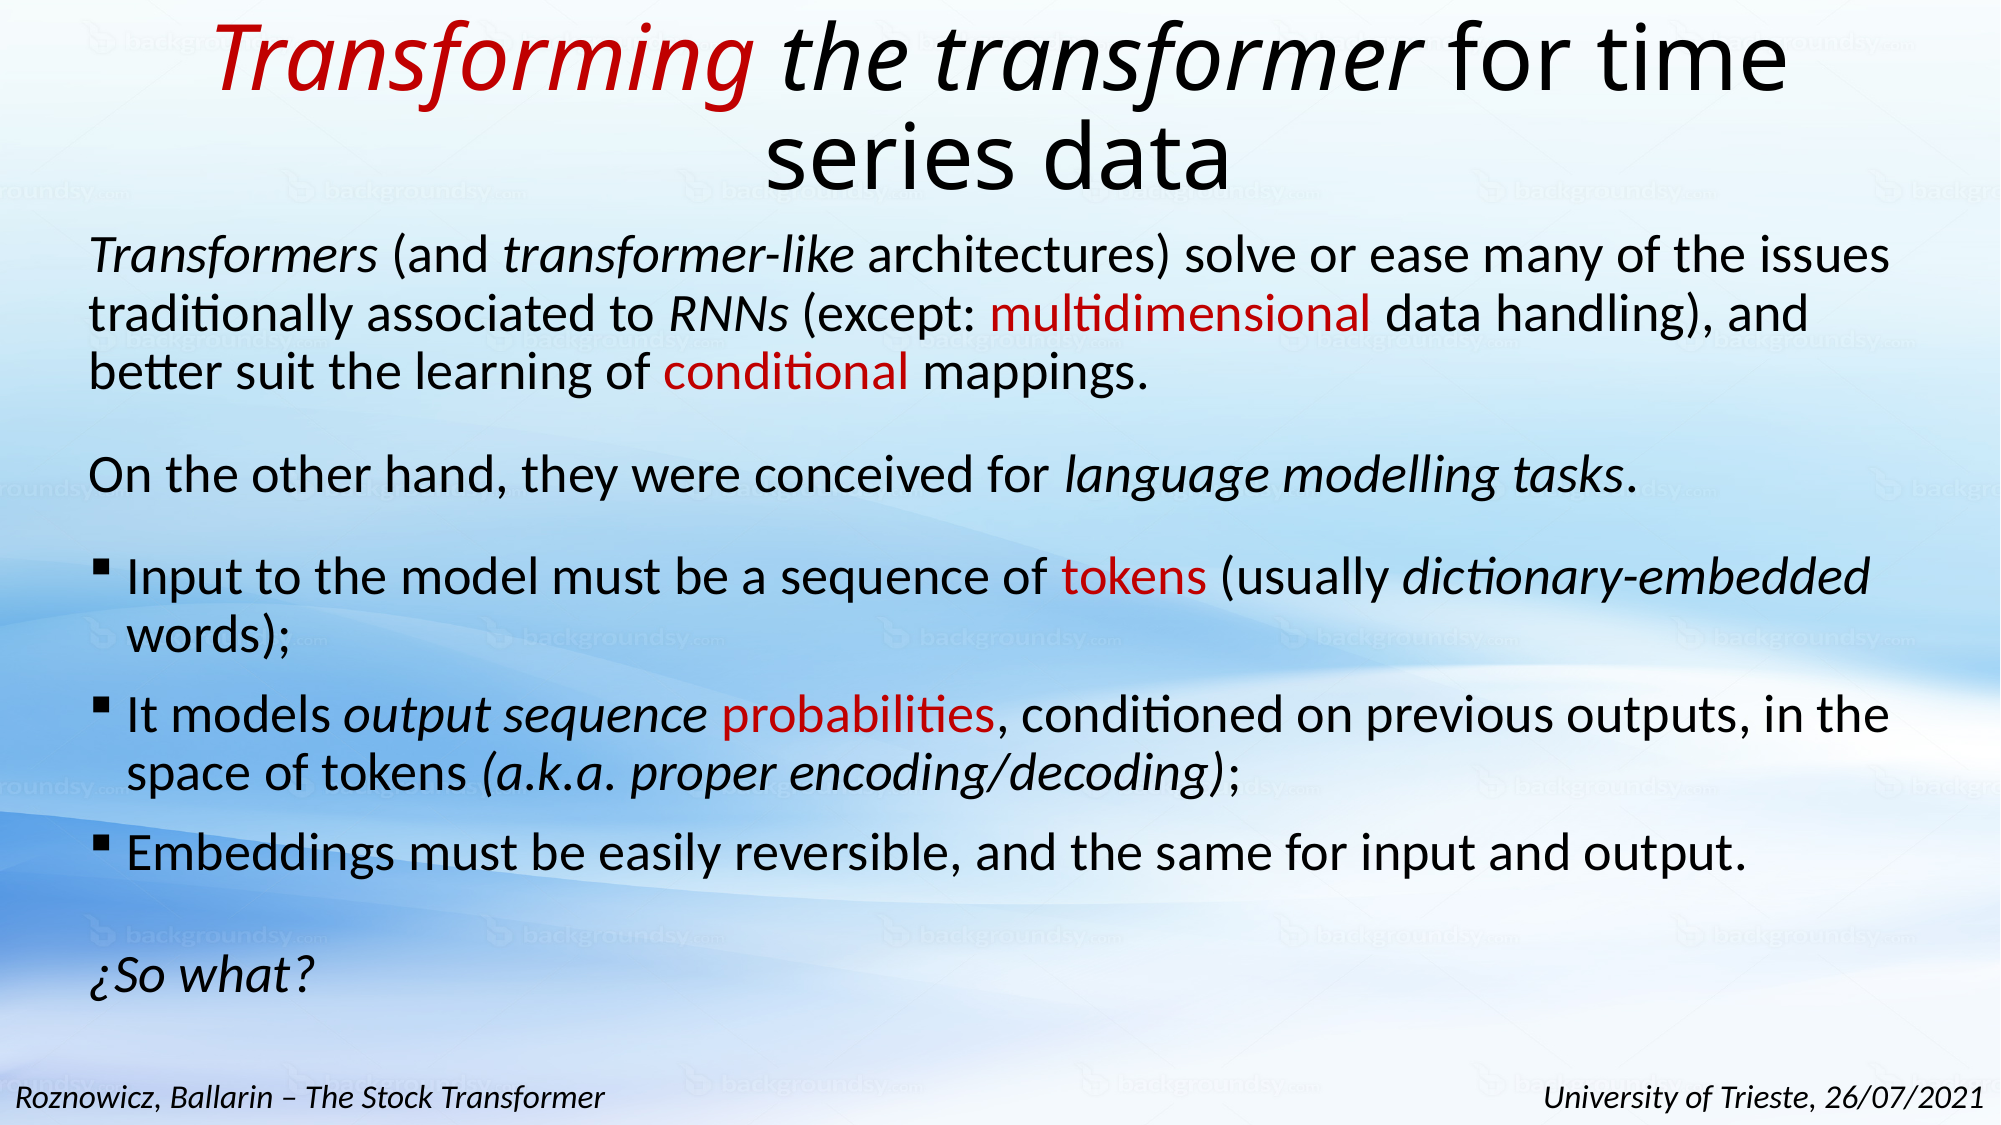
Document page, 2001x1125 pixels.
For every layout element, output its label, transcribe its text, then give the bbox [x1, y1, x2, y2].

text_box Roznowicz, Ballarin – The Stock Transformer [0, 1068, 999, 1123]
list Transformers (and transformer-like architectures) solve or ease many of the issues traditionally associated to RNNs (except: multidimensional data handling), and better suit the learning of conditional mappings. On the other hand, they were conceived for language modelling tasks. Input to the model must be a sequence of tokens (usually dictionary-embedded words); It models output sequence probabilities, conditioned on previous outputs, in the space of tokens (a.k.a. proper encoding/decoding); Embeddings must be easily reversible, and the same for input and output. ¿So what? [73, 218, 1931, 1035]
title Transforming the transformer for time series data [73, 1, 1926, 218]
picture [0, 0, 2001, 1125]
text_box University of Trieste, 26/07/2021 [999, 1068, 2000, 1123]
